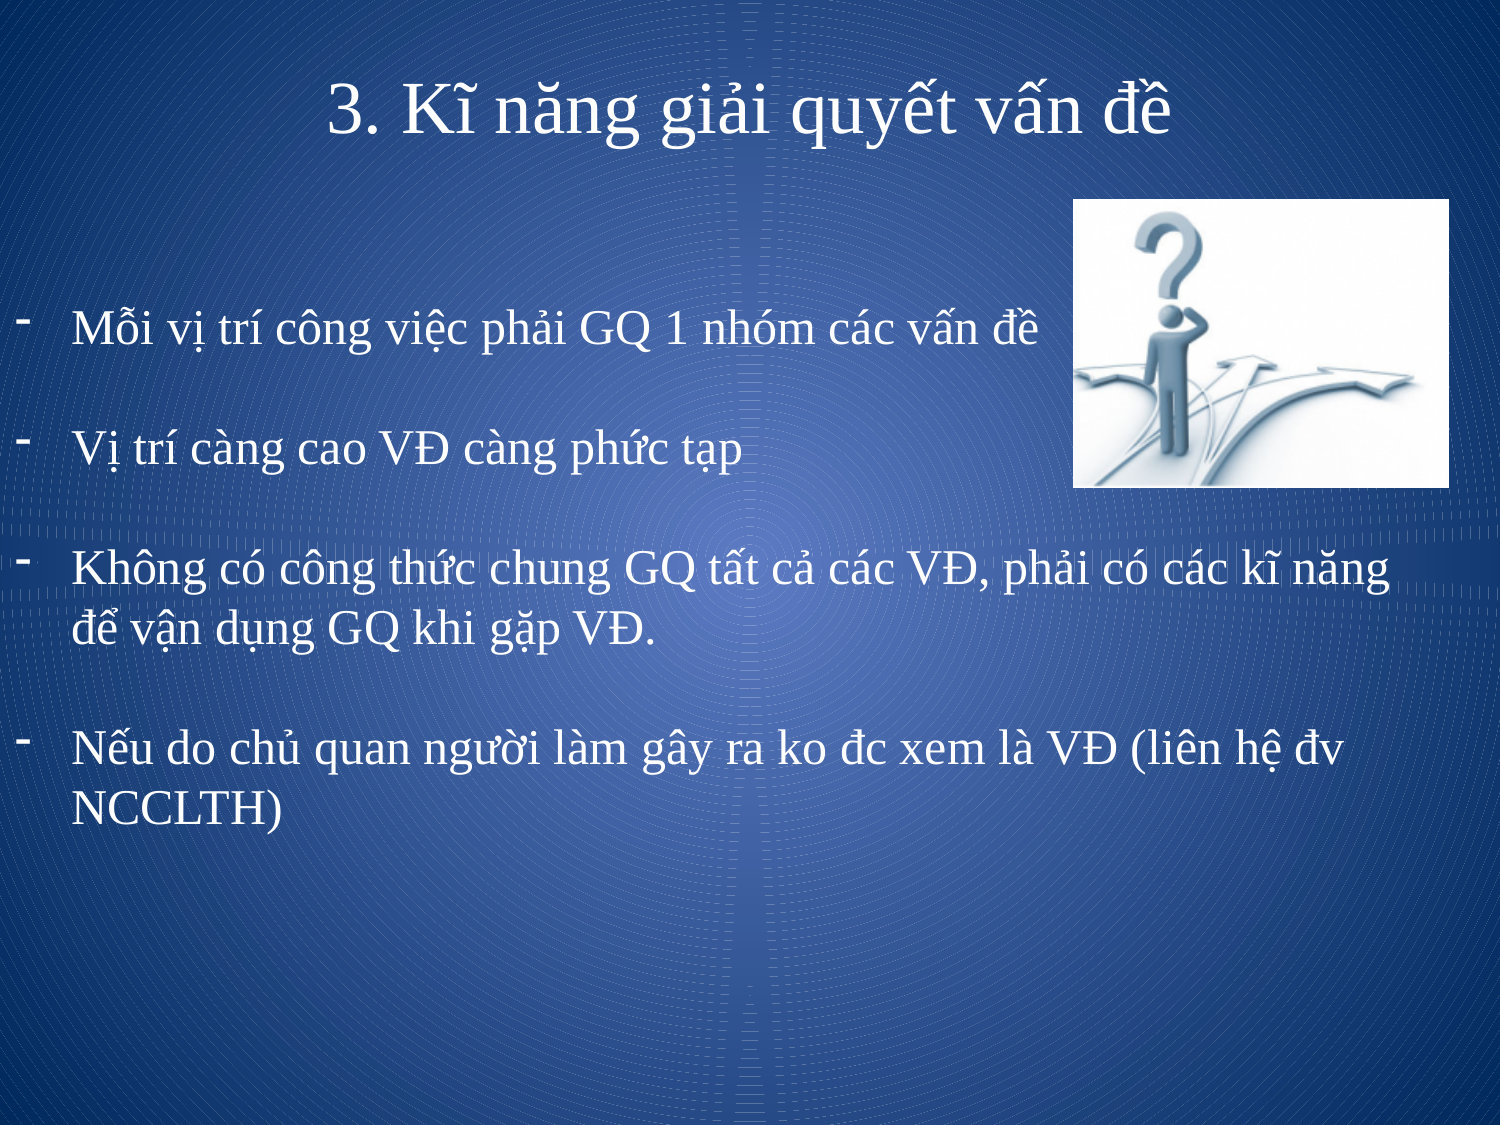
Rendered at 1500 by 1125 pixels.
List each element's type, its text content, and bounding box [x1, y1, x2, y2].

text_box [562, 237, 1068, 287]
title 3. Kĩ năng giải quyết vấn đề [75, 45, 1425, 163]
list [1073, 199, 1449, 488]
text_box Mỗi vị trí công việc phải GQ 1 nhóm các vấn đề Vị trí càng cao VĐ càng phức tạp Không có công thức chung GQ tất cả các VĐ, phải có các kĩ năng để vận dụng GQ khi gặp VĐ. Nếu do chủ quan người làm gây ra ko đc xem là VĐ (liên hệ đv NCCLTH) [0, 287, 1450, 963]
